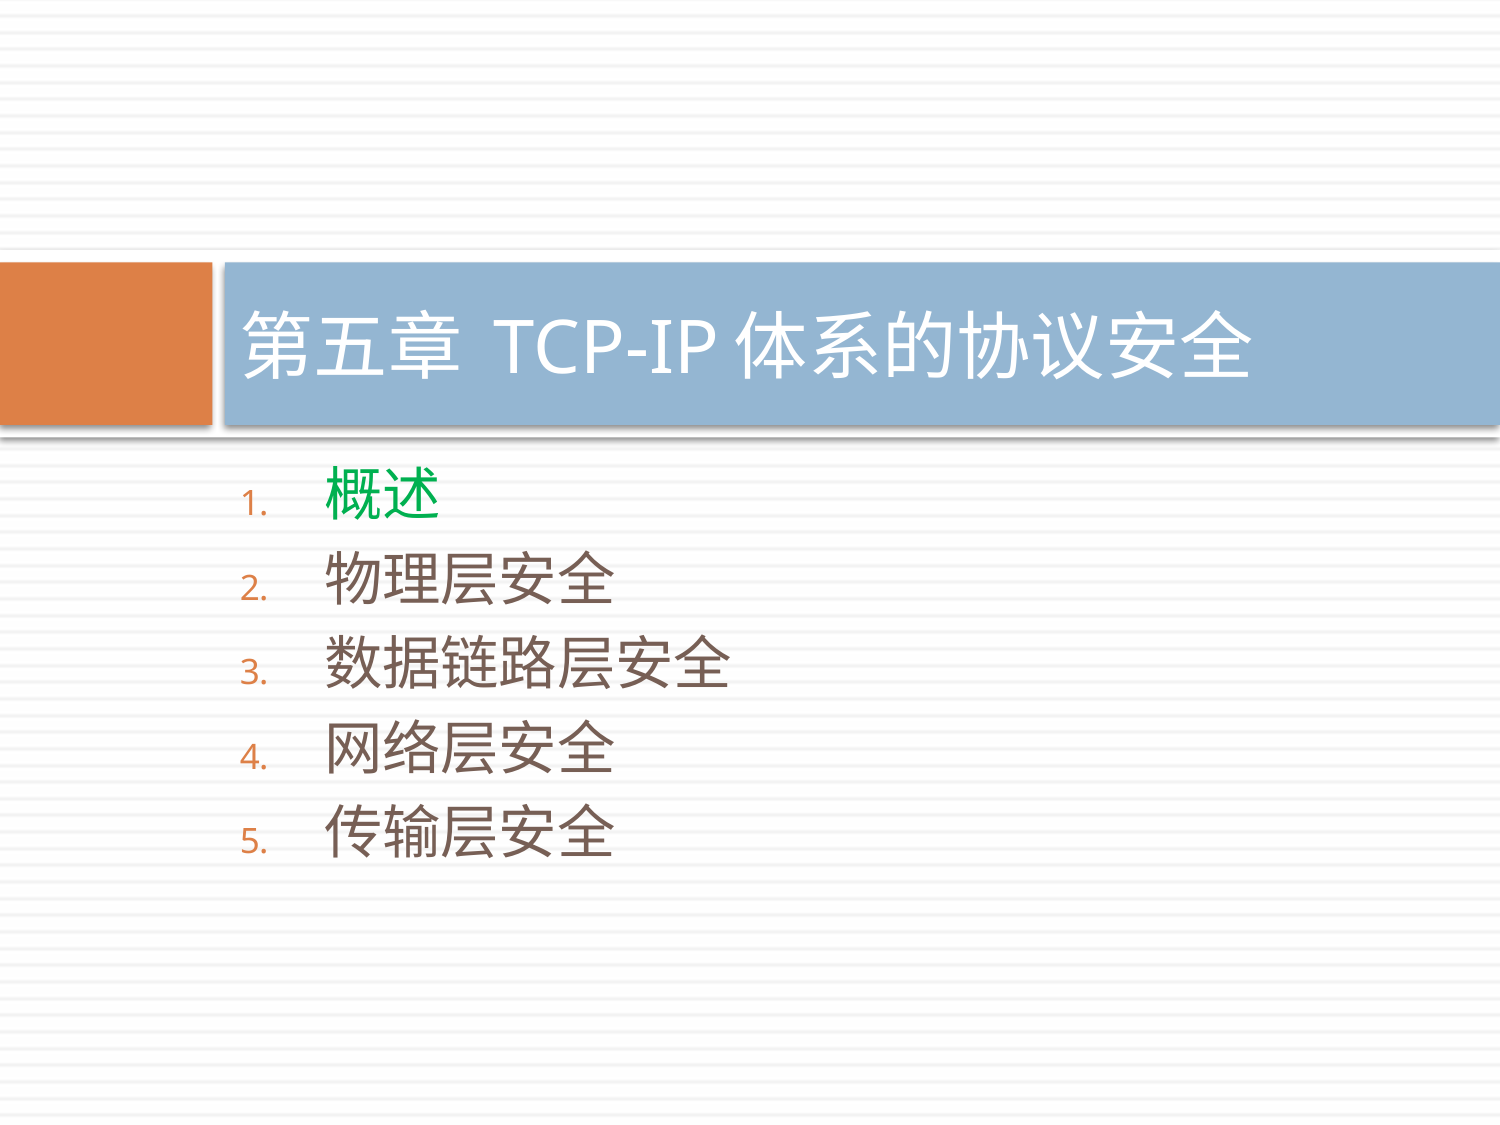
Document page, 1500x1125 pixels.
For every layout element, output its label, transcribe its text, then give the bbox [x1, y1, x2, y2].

title 第五章 TCP-IP体系的协议安全 [225, 262, 1475, 425]
list 概述 物理层安全 数据链路层安全 网络层安全 传输层安全 [225, 450, 1394, 1071]
